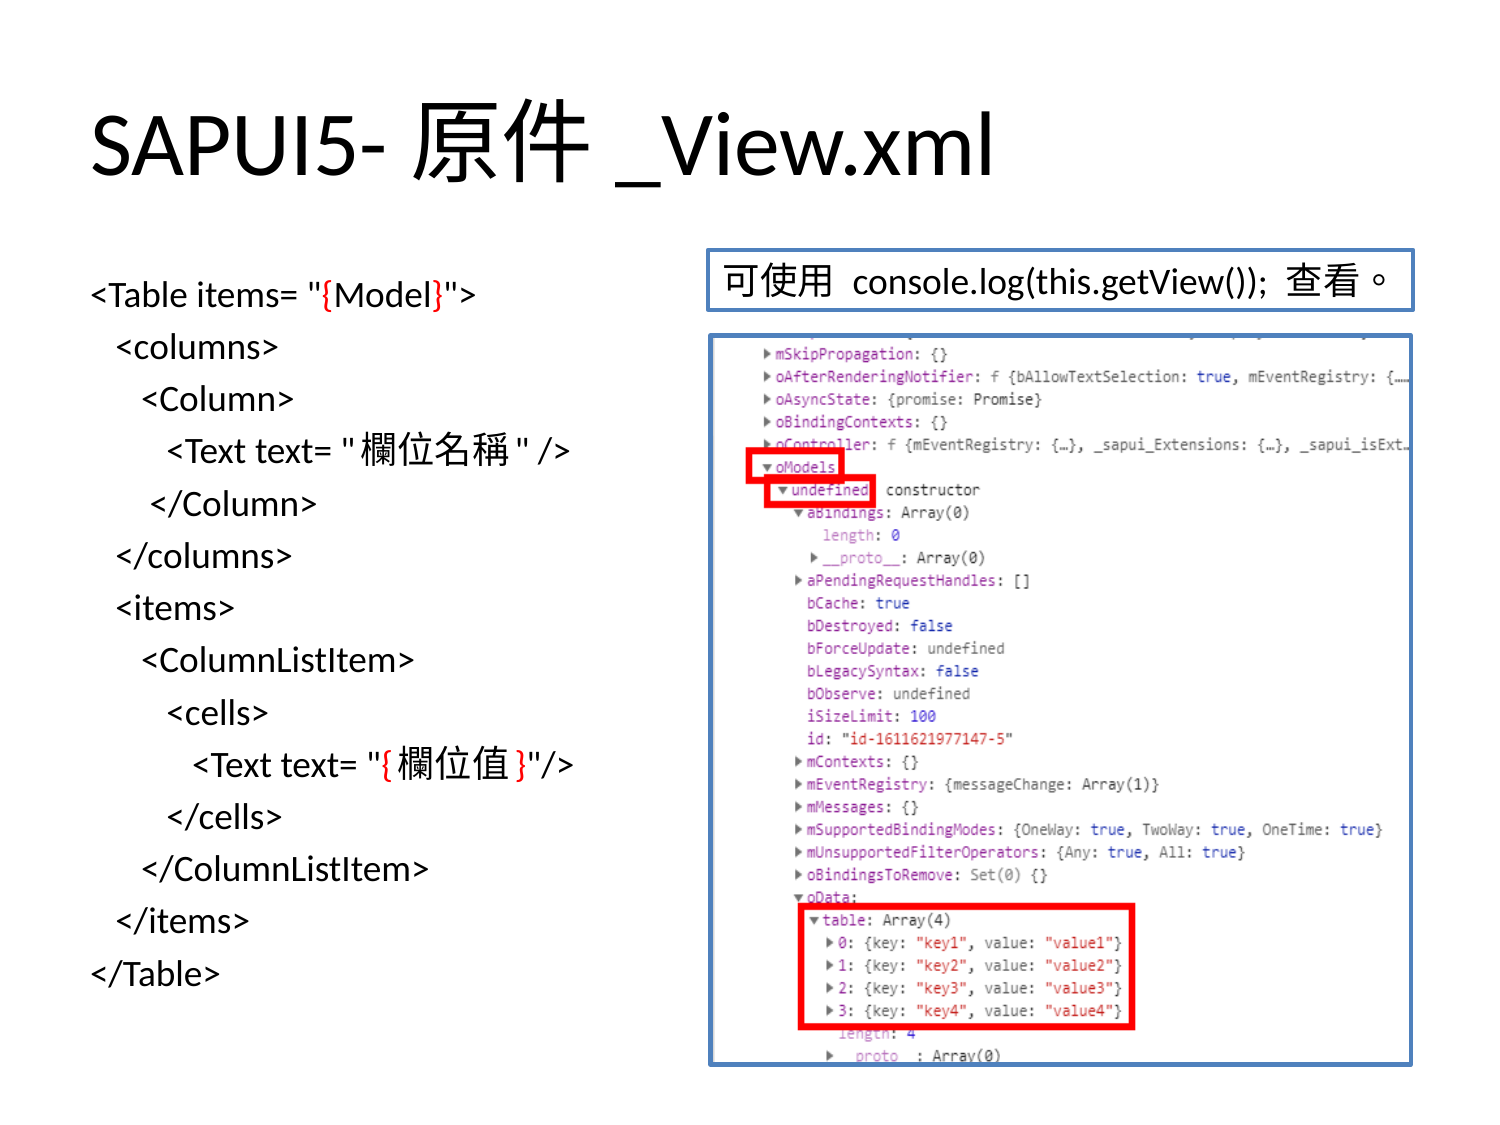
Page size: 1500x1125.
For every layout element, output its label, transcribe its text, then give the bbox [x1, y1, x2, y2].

title SAPUI5-原件_View.xml [75, 45, 1425, 233]
list <Table items= "{Model}"> <columns> <Column> <Text text= "欄位名稱" /> </Column> </columns> <items> <ColumnListItem> <cells> <Text text= "{欄位值}"/> </cells> </ColumnListItem> </items> </Table> [75, 262, 1425, 1005]
text_box 可使用 console.log(this.getView()); 查看。 [706, 248, 1415, 312]
picture [712, 337, 1409, 1063]
